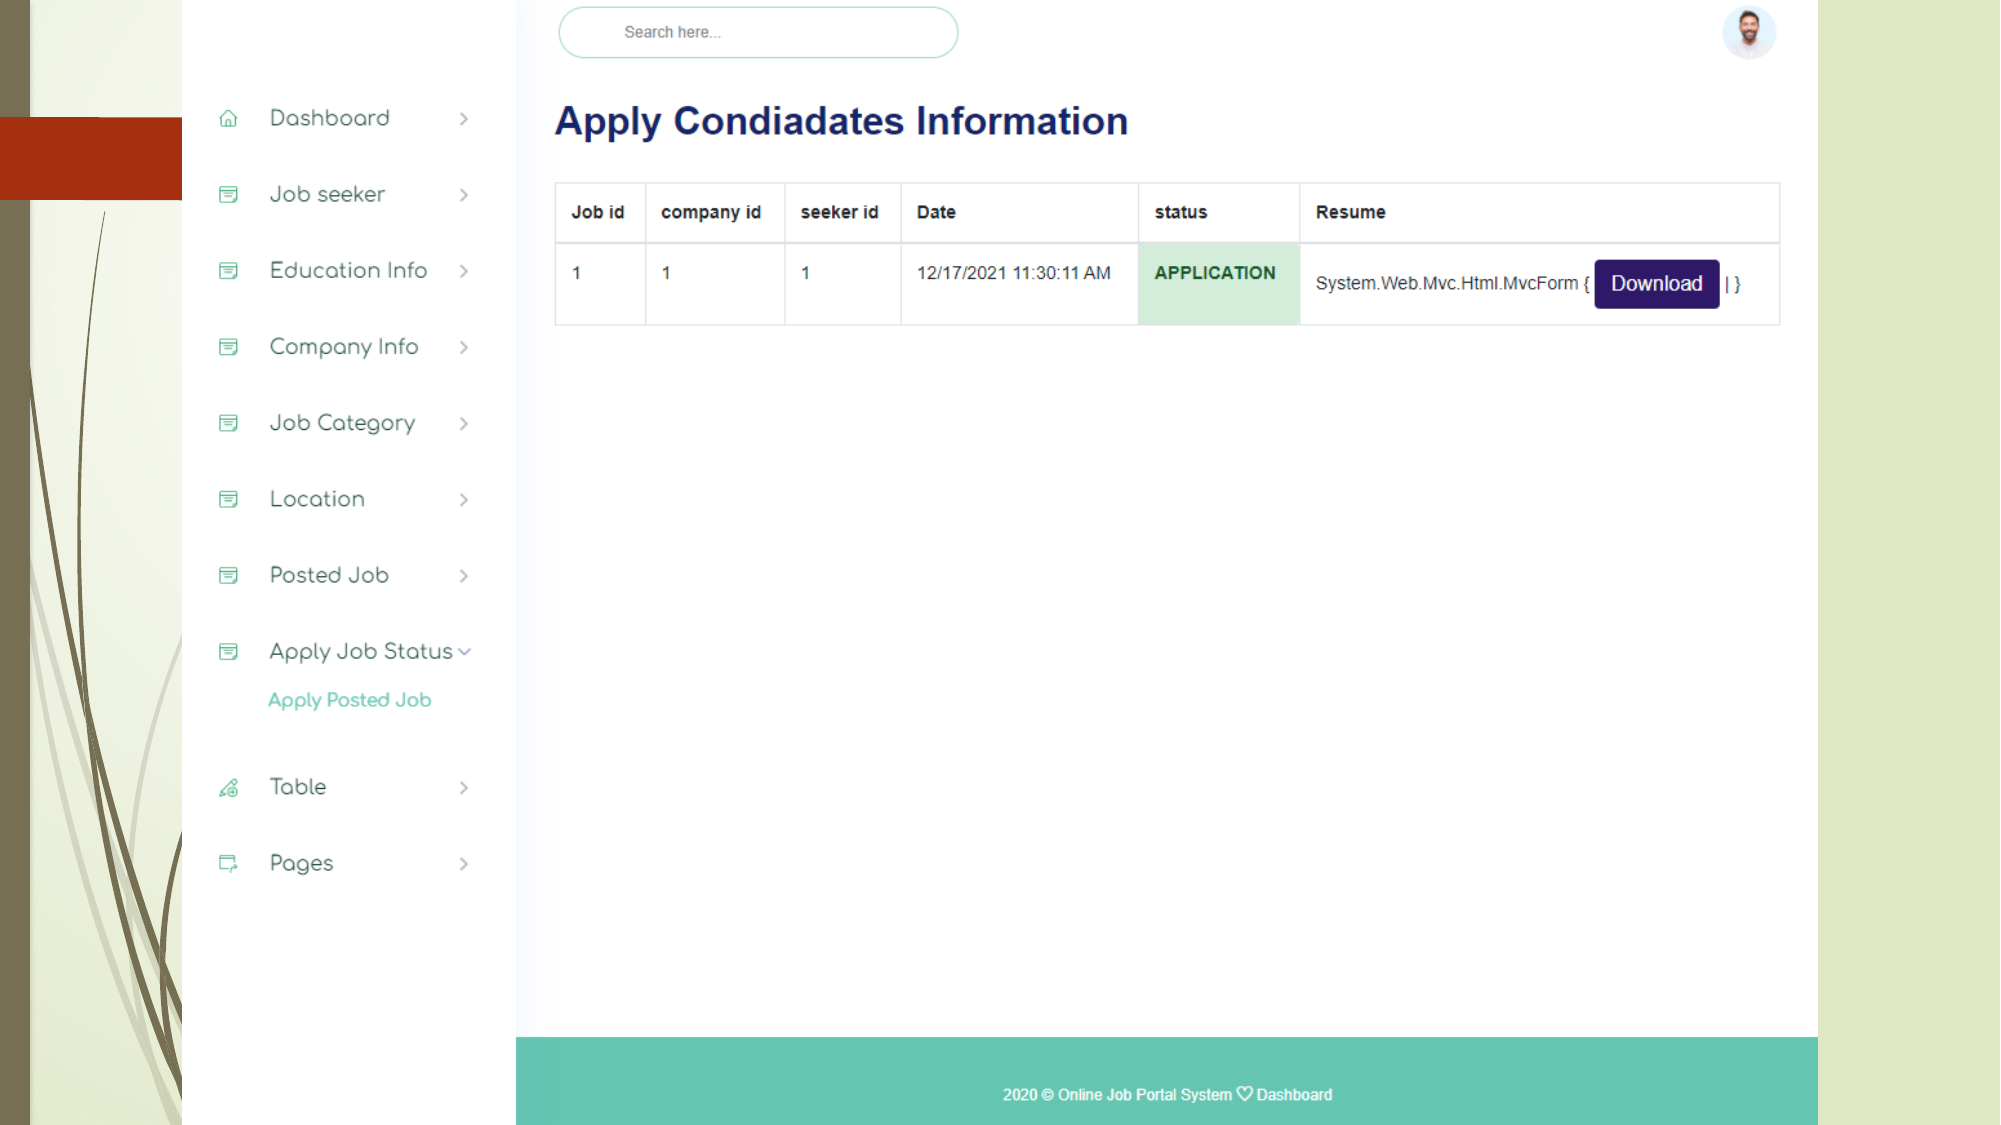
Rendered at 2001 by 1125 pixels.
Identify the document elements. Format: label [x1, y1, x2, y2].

picture [181, 0, 1819, 1125]
